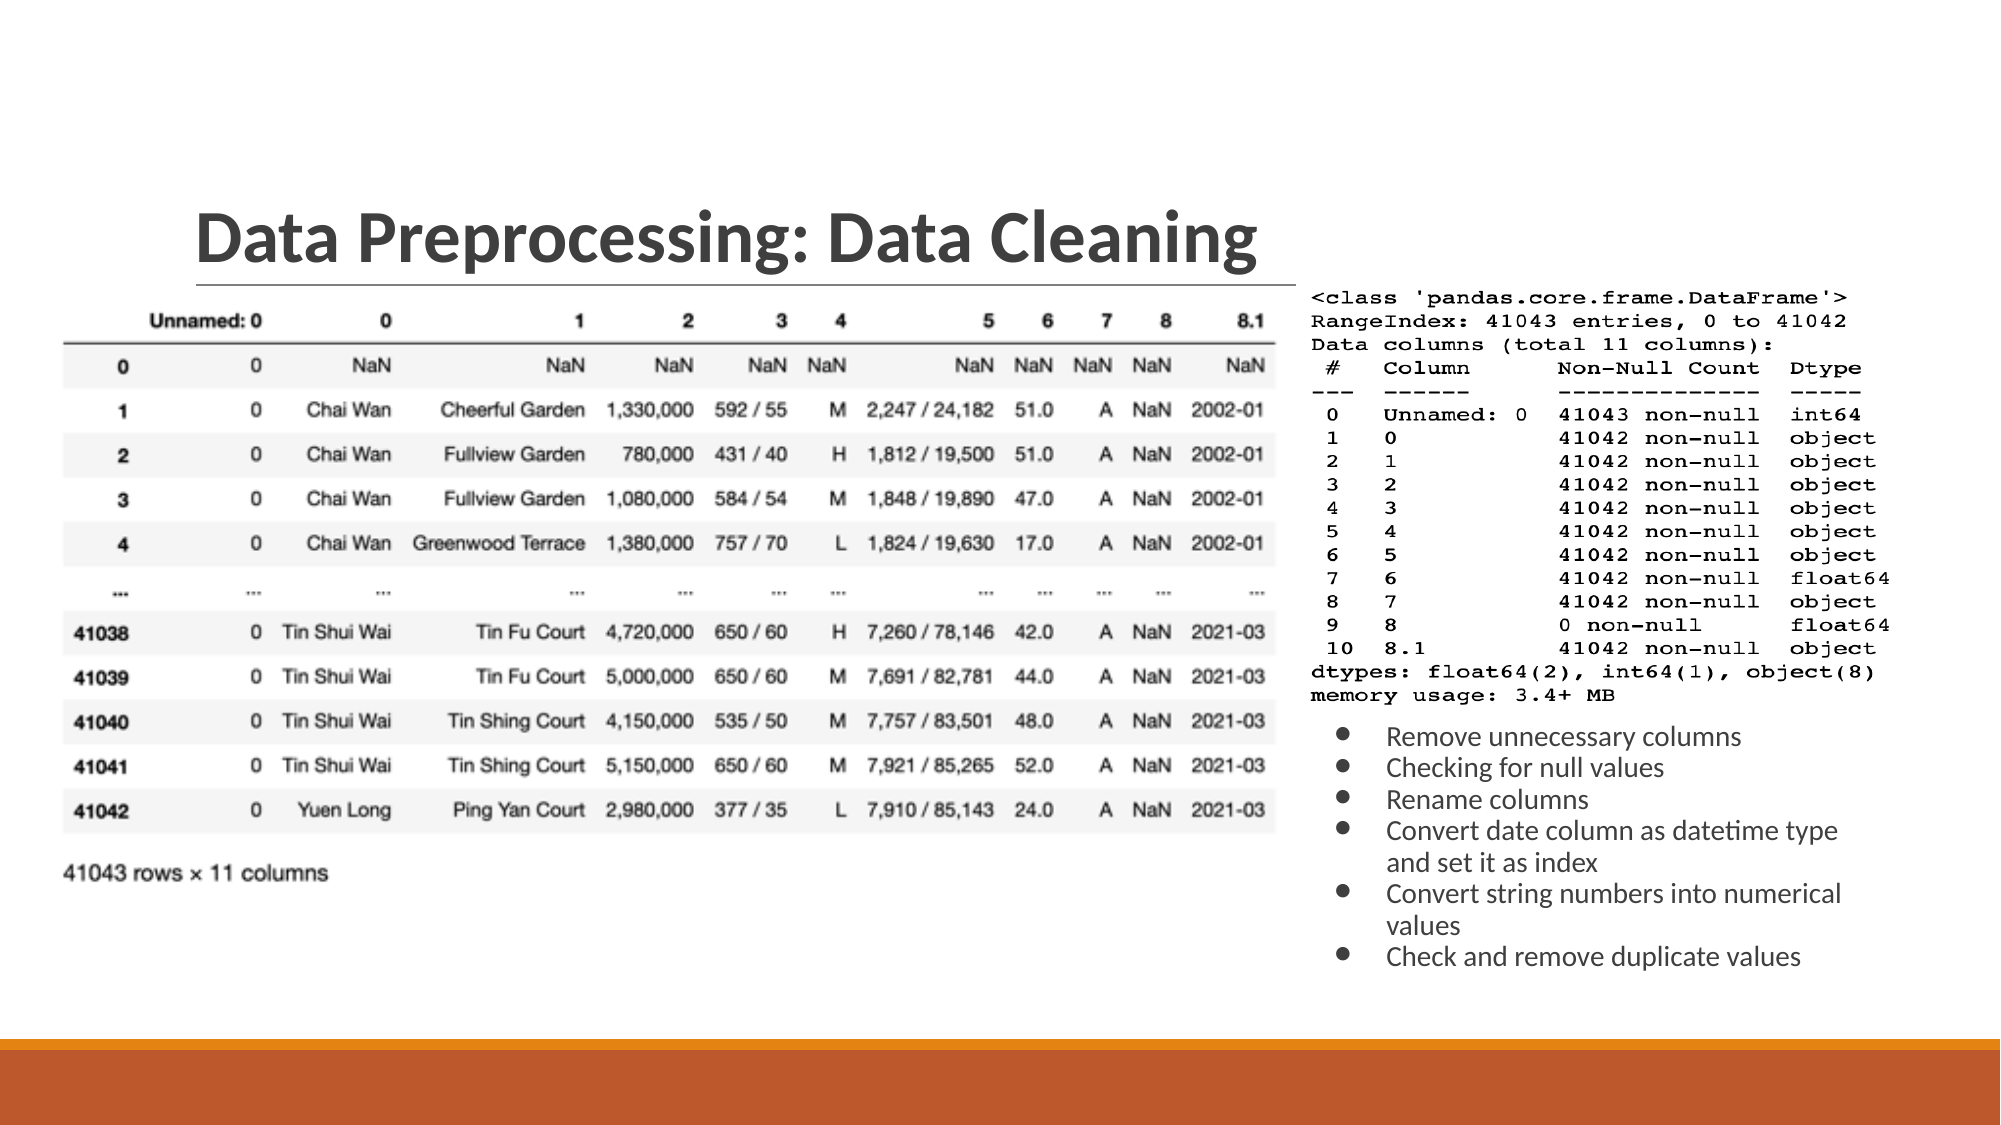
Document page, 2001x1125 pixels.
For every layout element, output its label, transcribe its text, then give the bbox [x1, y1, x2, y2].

title Data Preprocessing: Data Cleaning [180, 47, 1830, 285]
picture [59, 302, 1283, 886]
text_box Remove unnecessary columns Checking for null values Rename columns Convert date column as datetime type and set it as index Convert string numbers into numerical values Check and remove duplicate values [1296, 720, 1869, 1064]
picture [1296, 284, 1912, 713]
